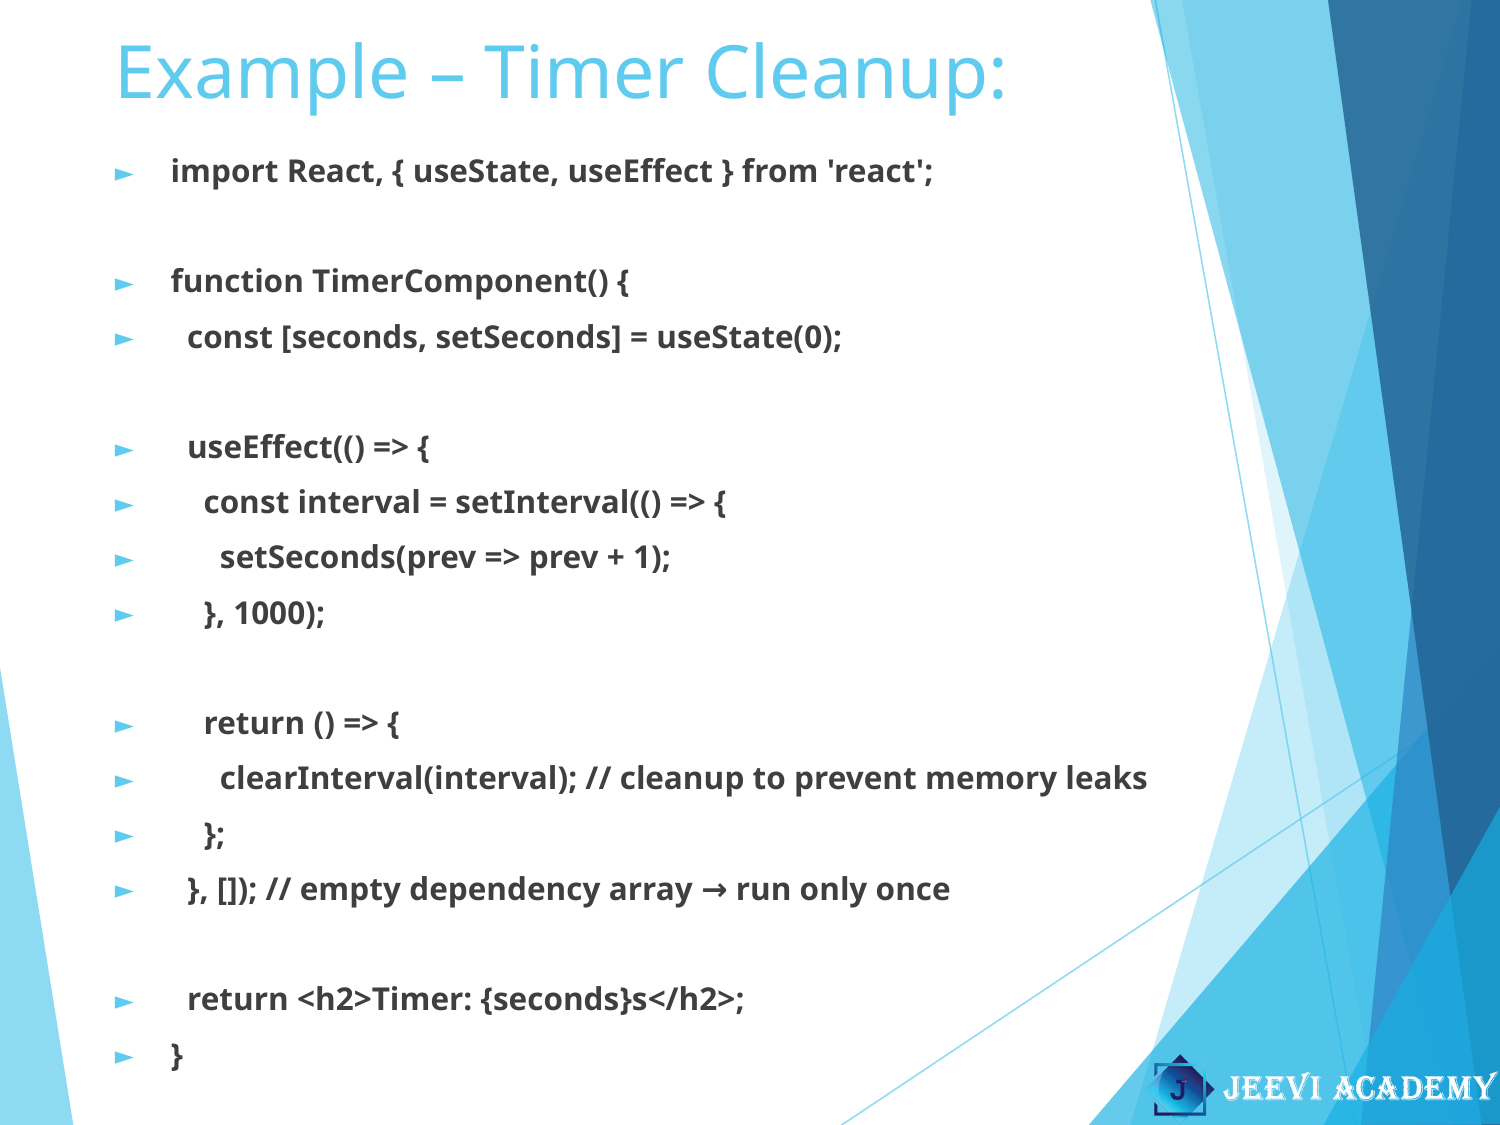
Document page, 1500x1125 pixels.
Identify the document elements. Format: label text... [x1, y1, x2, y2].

picture [1141, 1050, 1500, 1125]
title Example – Timer Cleanup: [99, 17, 1189, 121]
list import React, { useState, useEffect } from 'react'; function TimerComponent() { const [seconds, setSeconds] = useState(0); useEffect(() => { const interval = setInterval(() => { setSeconds(prev => prev + 1); }, 1000); return () => { clearInterval(interval); // cleanup to prevent memory leaks }; }, []); // empty dependency array → run only once return <h2>Timer: {seconds}s</h2>; } [99, 143, 1176, 1091]
